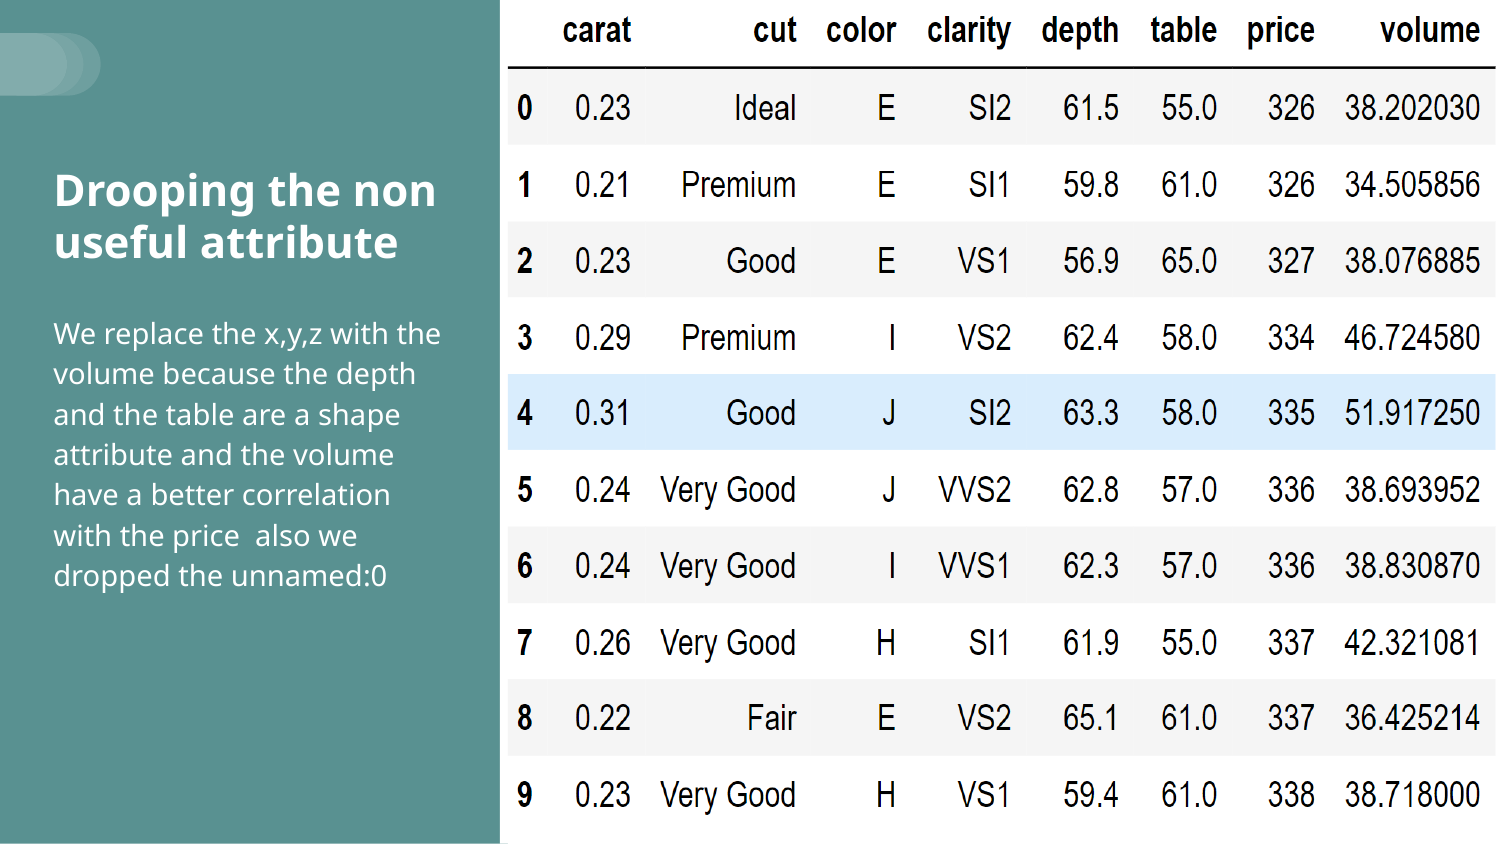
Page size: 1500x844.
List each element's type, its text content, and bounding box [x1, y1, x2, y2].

picture [507, 0, 1500, 844]
title Drooping the non useful attribute [38, 136, 460, 283]
list We replace the x,y,z with the volume because the depth and the table are a shape attribute and the volume have a better correlation with the price also we dropped the unnamed:0 [38, 294, 460, 784]
